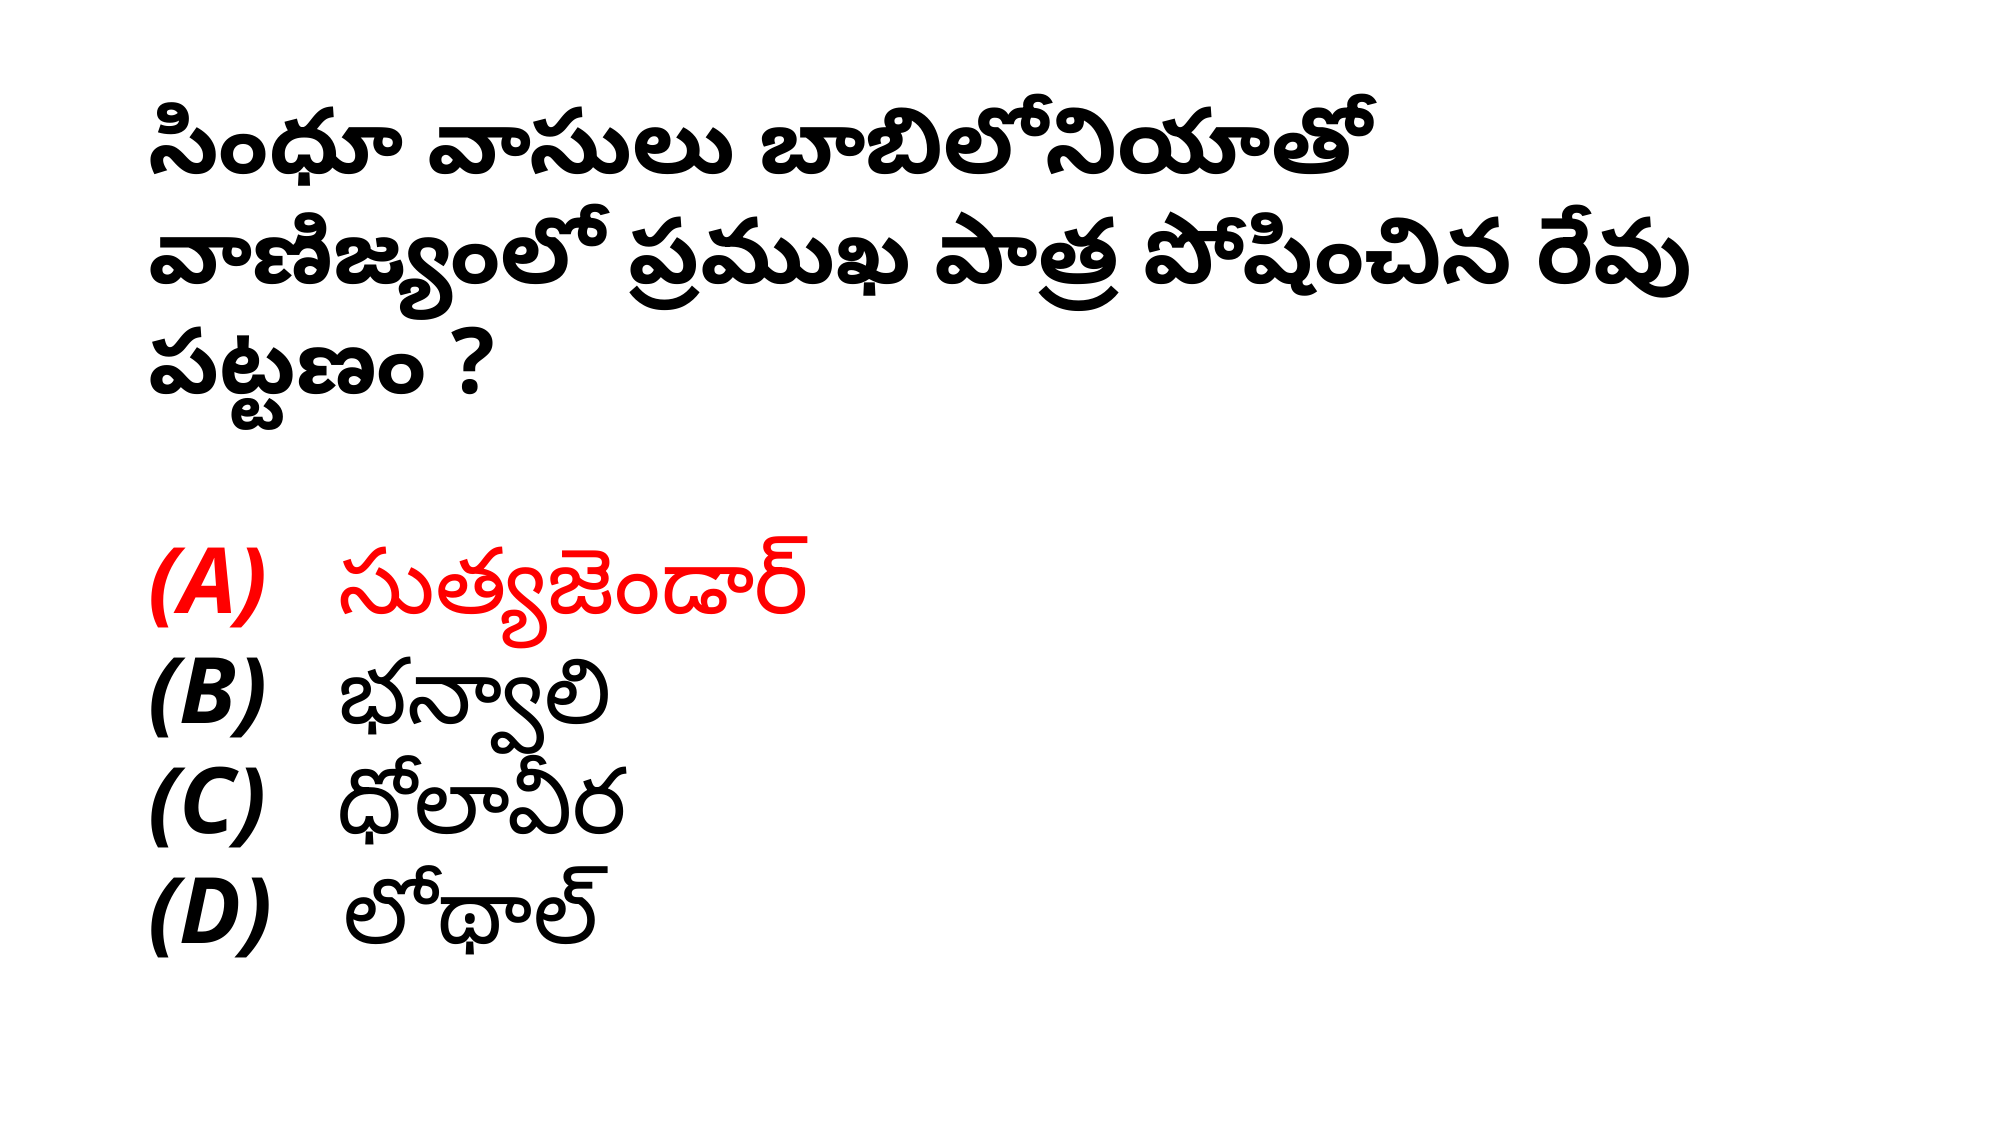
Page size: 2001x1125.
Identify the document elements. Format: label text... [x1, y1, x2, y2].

title సింధూ వాసులు బాబిలోనియాతో వాణిజ్యంలో ప్రముఖ పాత్ర పోషించిన రేవు పట్టణం ? (A) సుత్యజెండార్ (B) భన్వాలి (C) ధోలావీర (D) లోథాల్ [133, 123, 1859, 1031]
